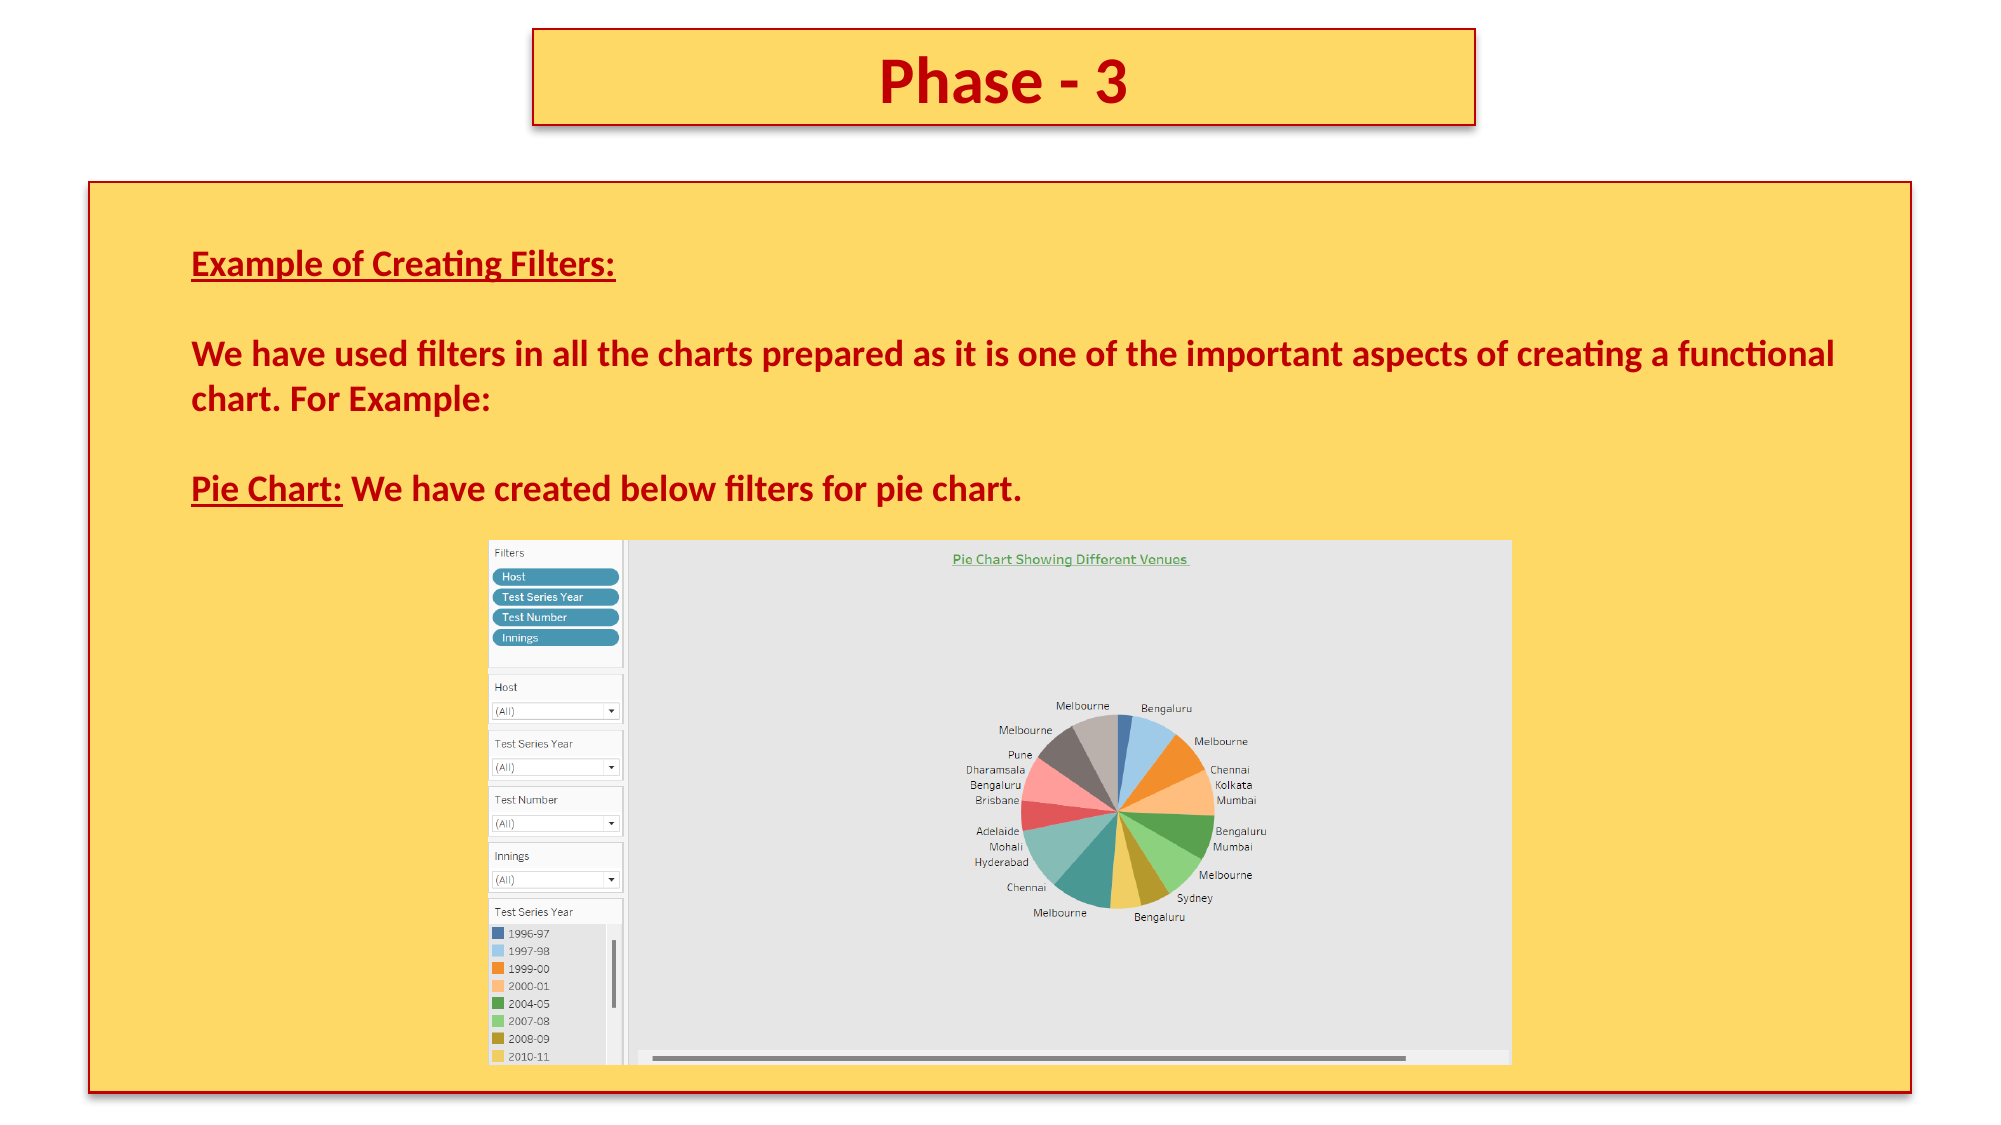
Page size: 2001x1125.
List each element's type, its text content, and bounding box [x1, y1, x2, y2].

picture [488, 540, 1512, 1065]
text_box Phase - 3 [532, 28, 1476, 126]
text_box Example of Creating Filters: We have used filters in all the charts prepared as it is one of the important aspects of creating a functional chart. For Example: Pie Chart: We have created below filters for pie chart. [88, 181, 1912, 1094]
